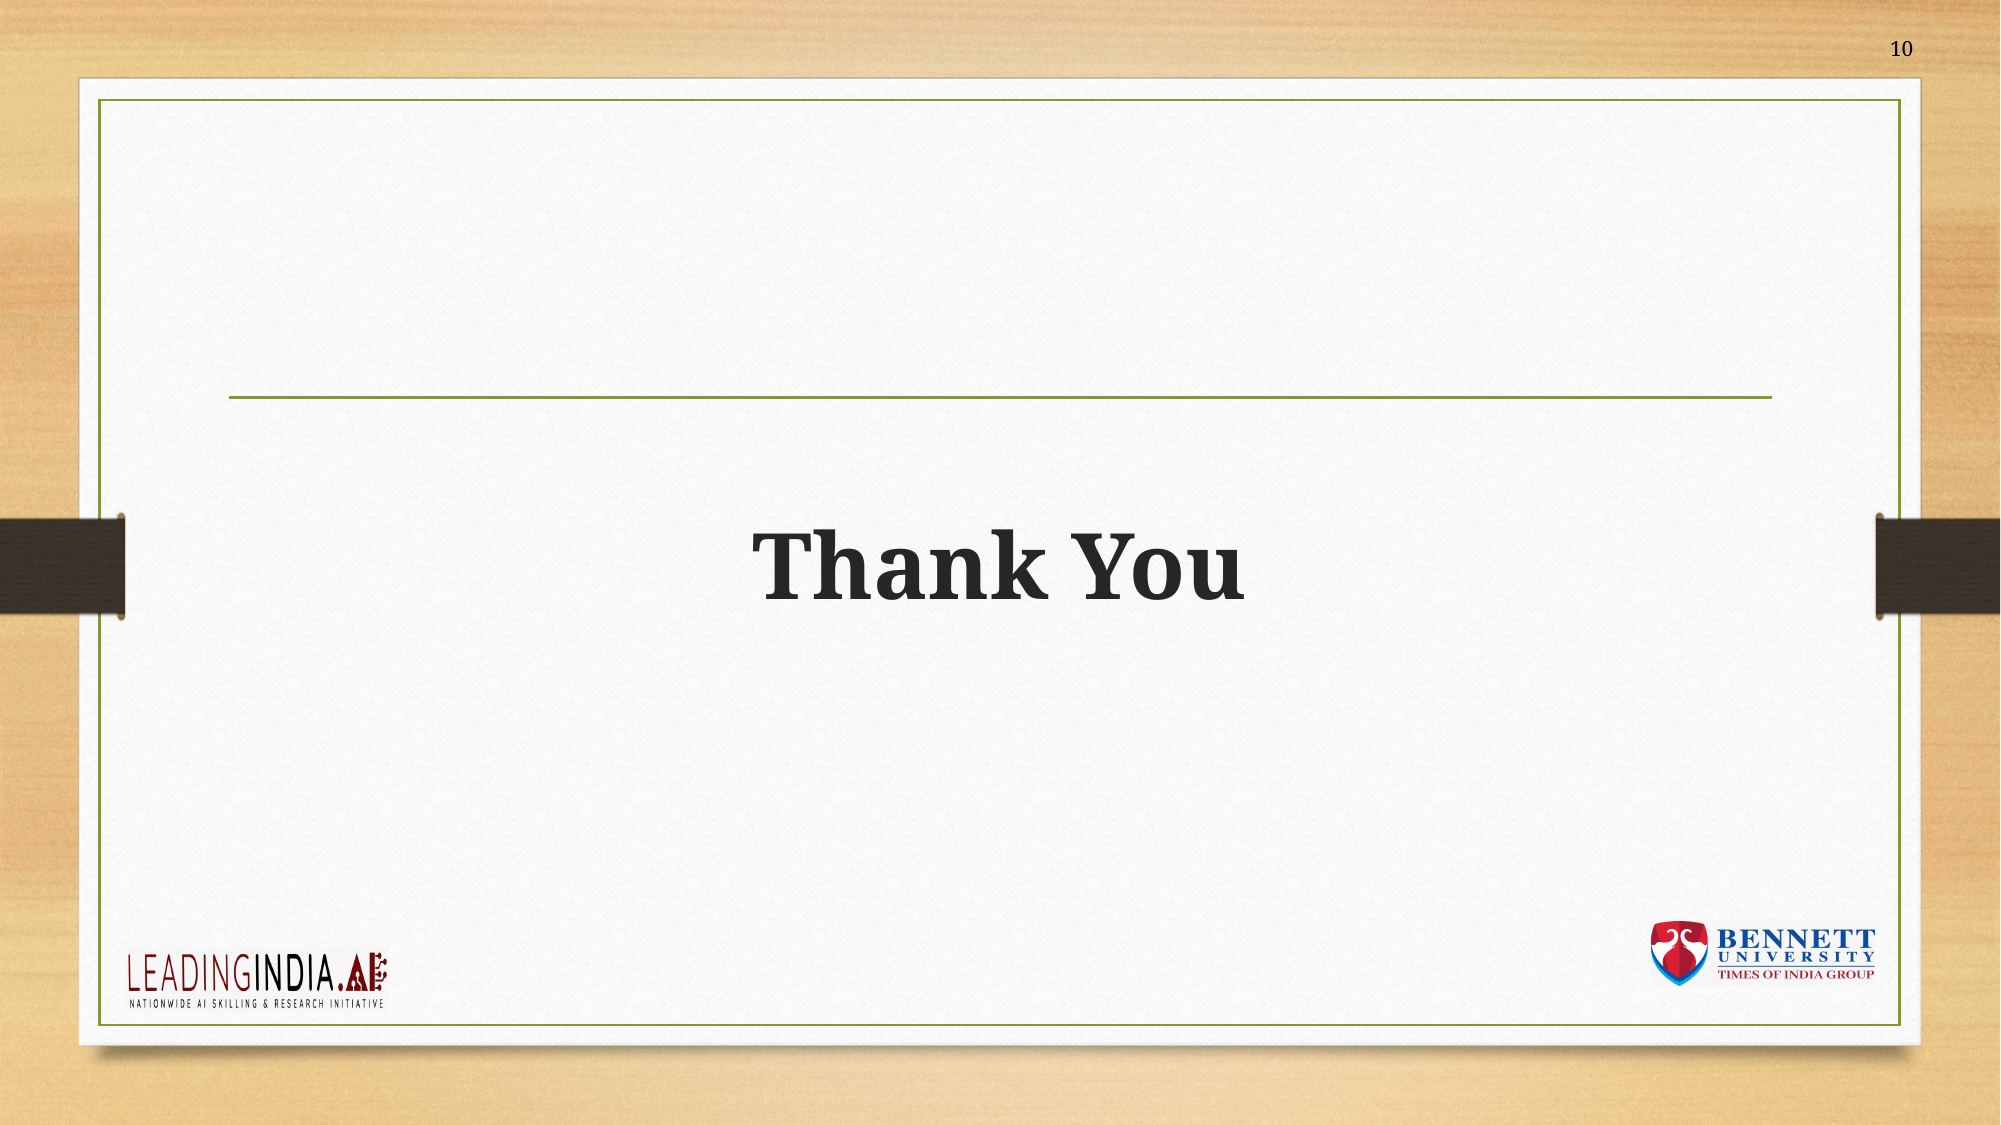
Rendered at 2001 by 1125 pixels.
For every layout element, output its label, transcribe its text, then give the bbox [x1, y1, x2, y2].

picture [0, 0, 2001, 1125]
title Thank You [212, 455, 1788, 670]
